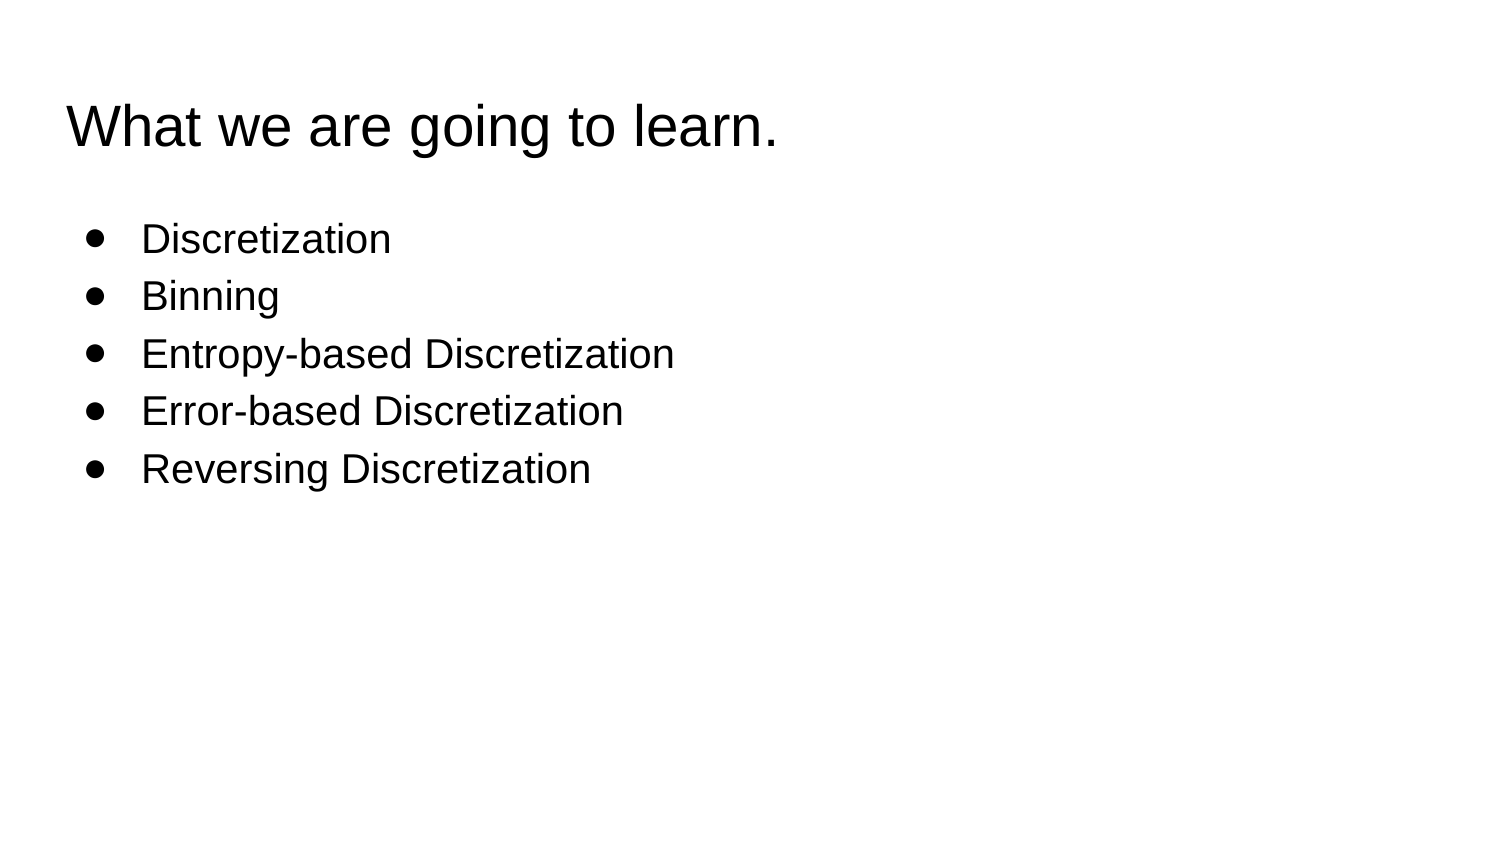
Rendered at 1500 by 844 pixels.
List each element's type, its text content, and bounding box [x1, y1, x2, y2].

list Discretization Binning Entropy-based Discretization Error-based Discretization Reversing Discretization [51, 189, 1449, 750]
title What we are going to learn. [51, 72, 1449, 167]
